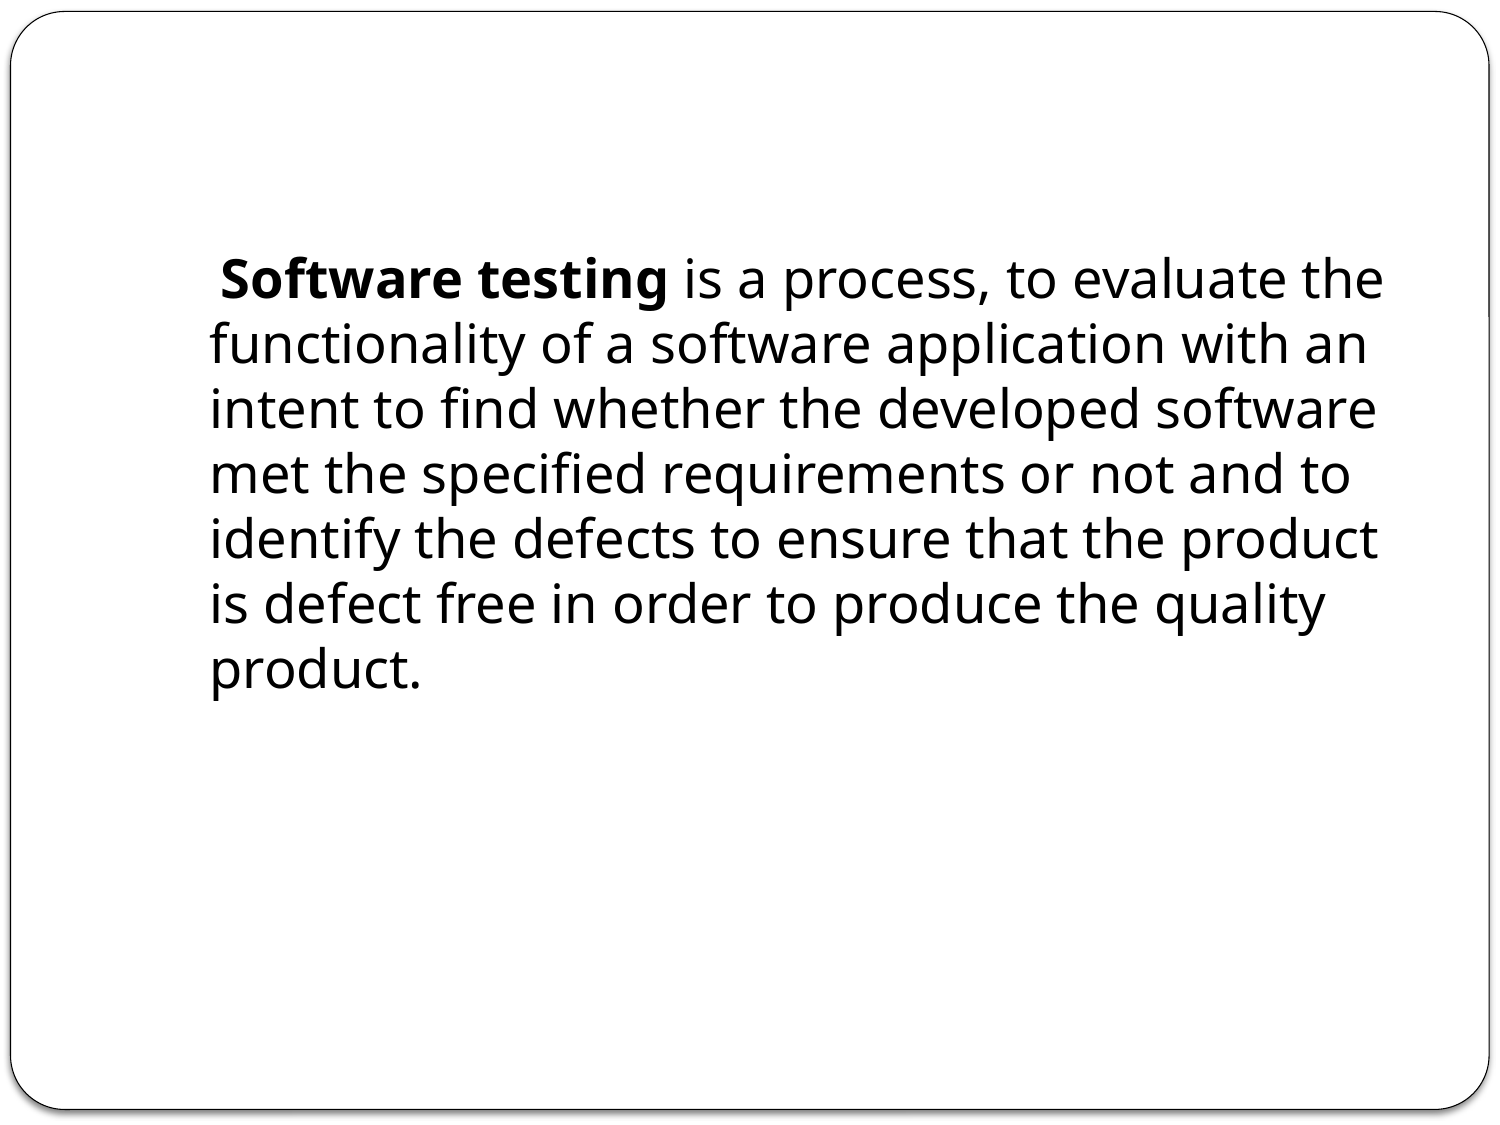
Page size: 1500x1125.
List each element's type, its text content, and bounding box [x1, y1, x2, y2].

list Software testing is a process, to evaluate the functionality of a software application with an intent to find whether the developed software met the specified requirements or not and to identify the defects to ensure that the product is defect free in order to produce the quality product. [150, 237, 1425, 988]
title [125, 0, 1400, 213]
